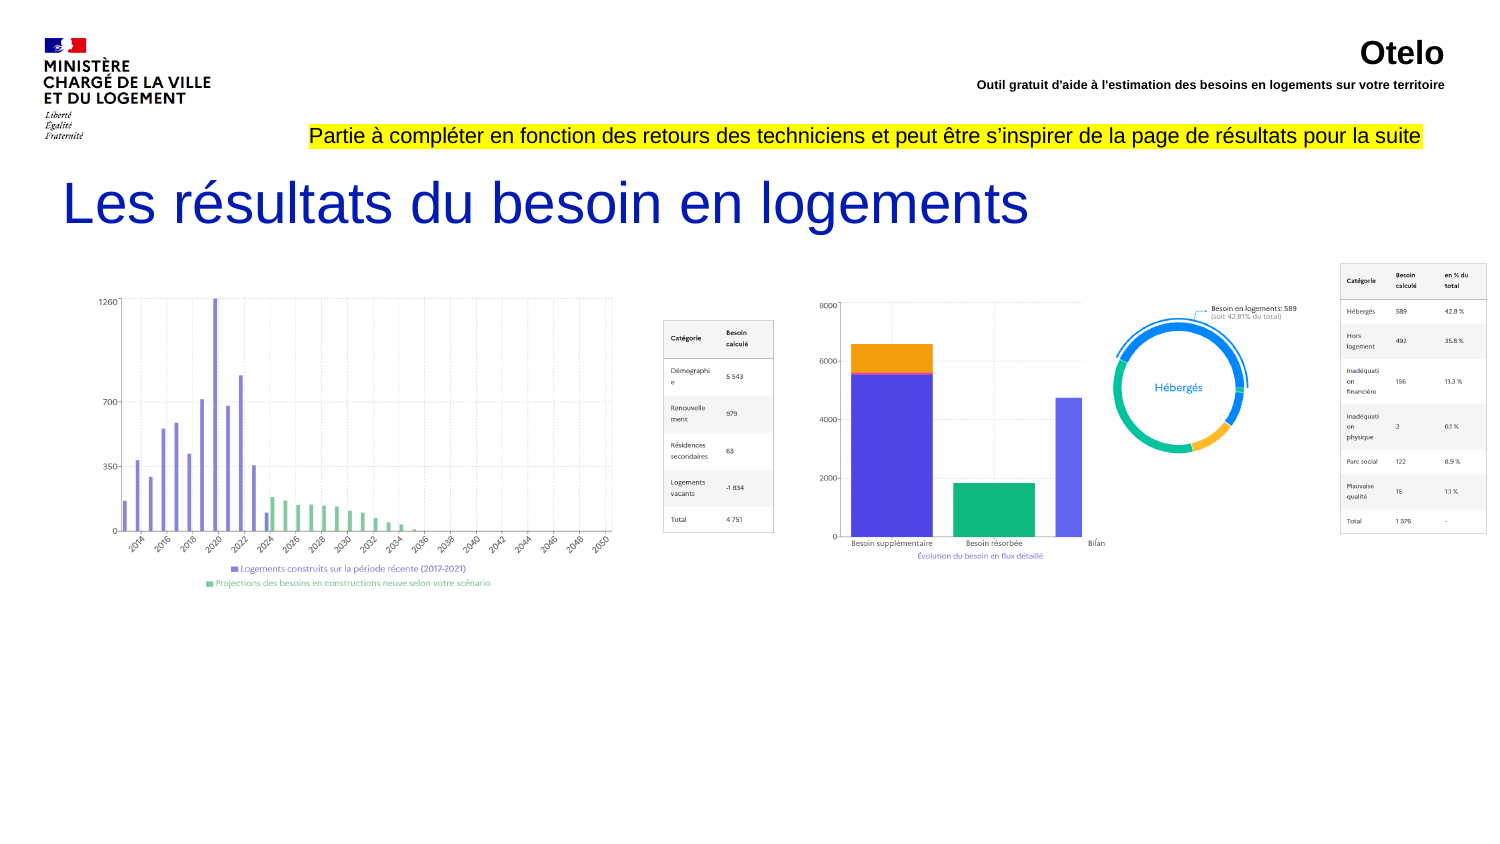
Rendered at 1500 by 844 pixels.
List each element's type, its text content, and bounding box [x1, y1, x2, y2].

picture [658, 247, 1492, 568]
text_box Partie à compléter en fonction des retours des techniciens et peut être s’inspirer de la page de résultats pour la suite [293, 114, 1464, 156]
picture [82, 280, 623, 589]
text_box Otelo Outil gratuit d'aide à l'estimation des besoins en logements sur votre territoire [544, 31, 1445, 120]
text_box Les résultats du besoin en logements [62, 165, 1438, 239]
picture [36, 30, 227, 148]
